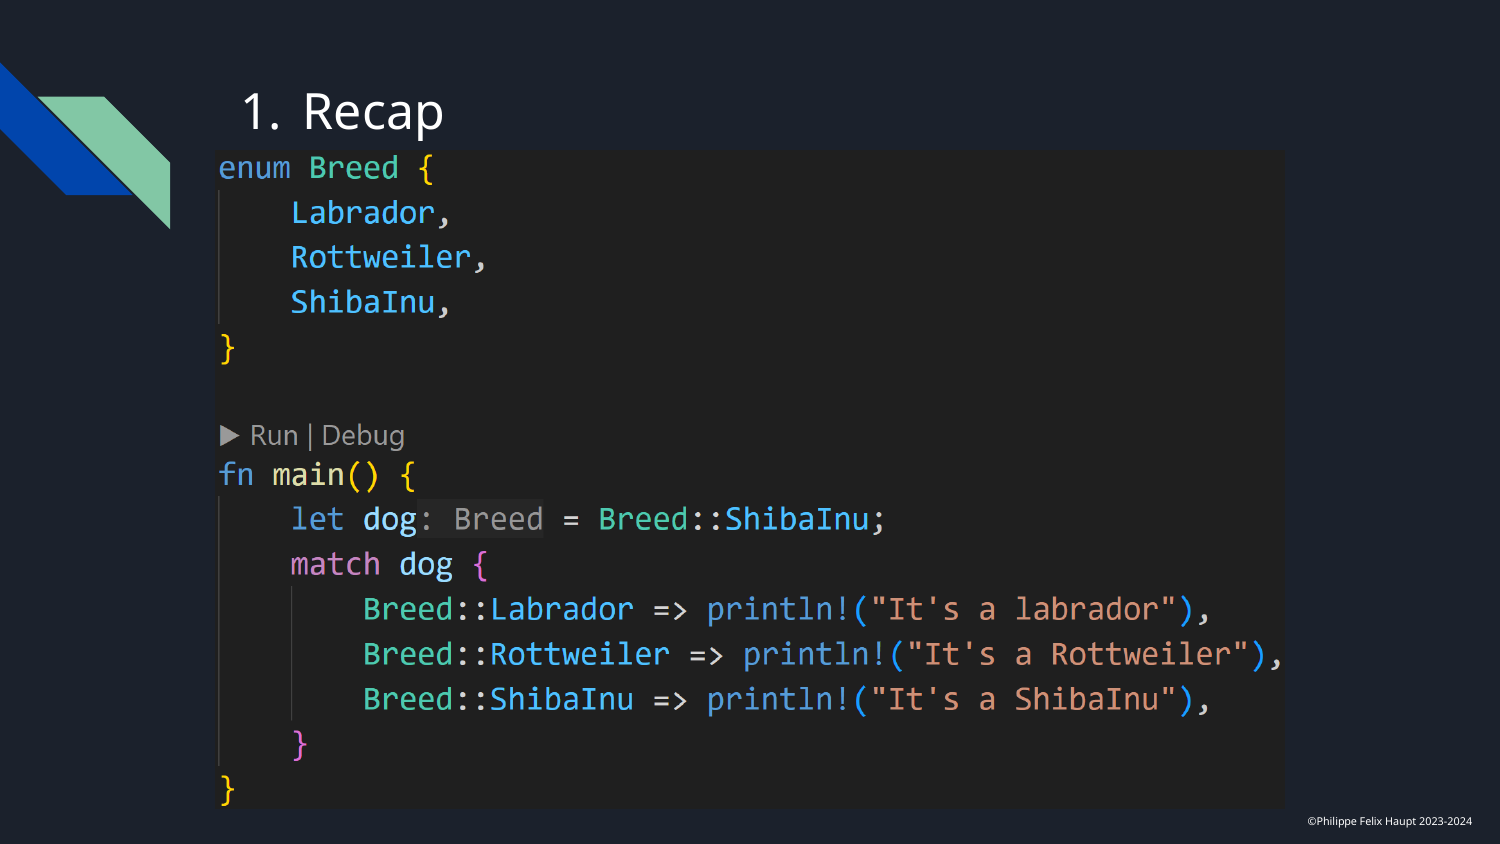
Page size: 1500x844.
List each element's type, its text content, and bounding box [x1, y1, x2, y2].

text_box ©Philippe Felix Haupt 2023-2024 [1292, 801, 1500, 844]
picture [214, 149, 1286, 809]
title Recap [212, 64, 1368, 215]
